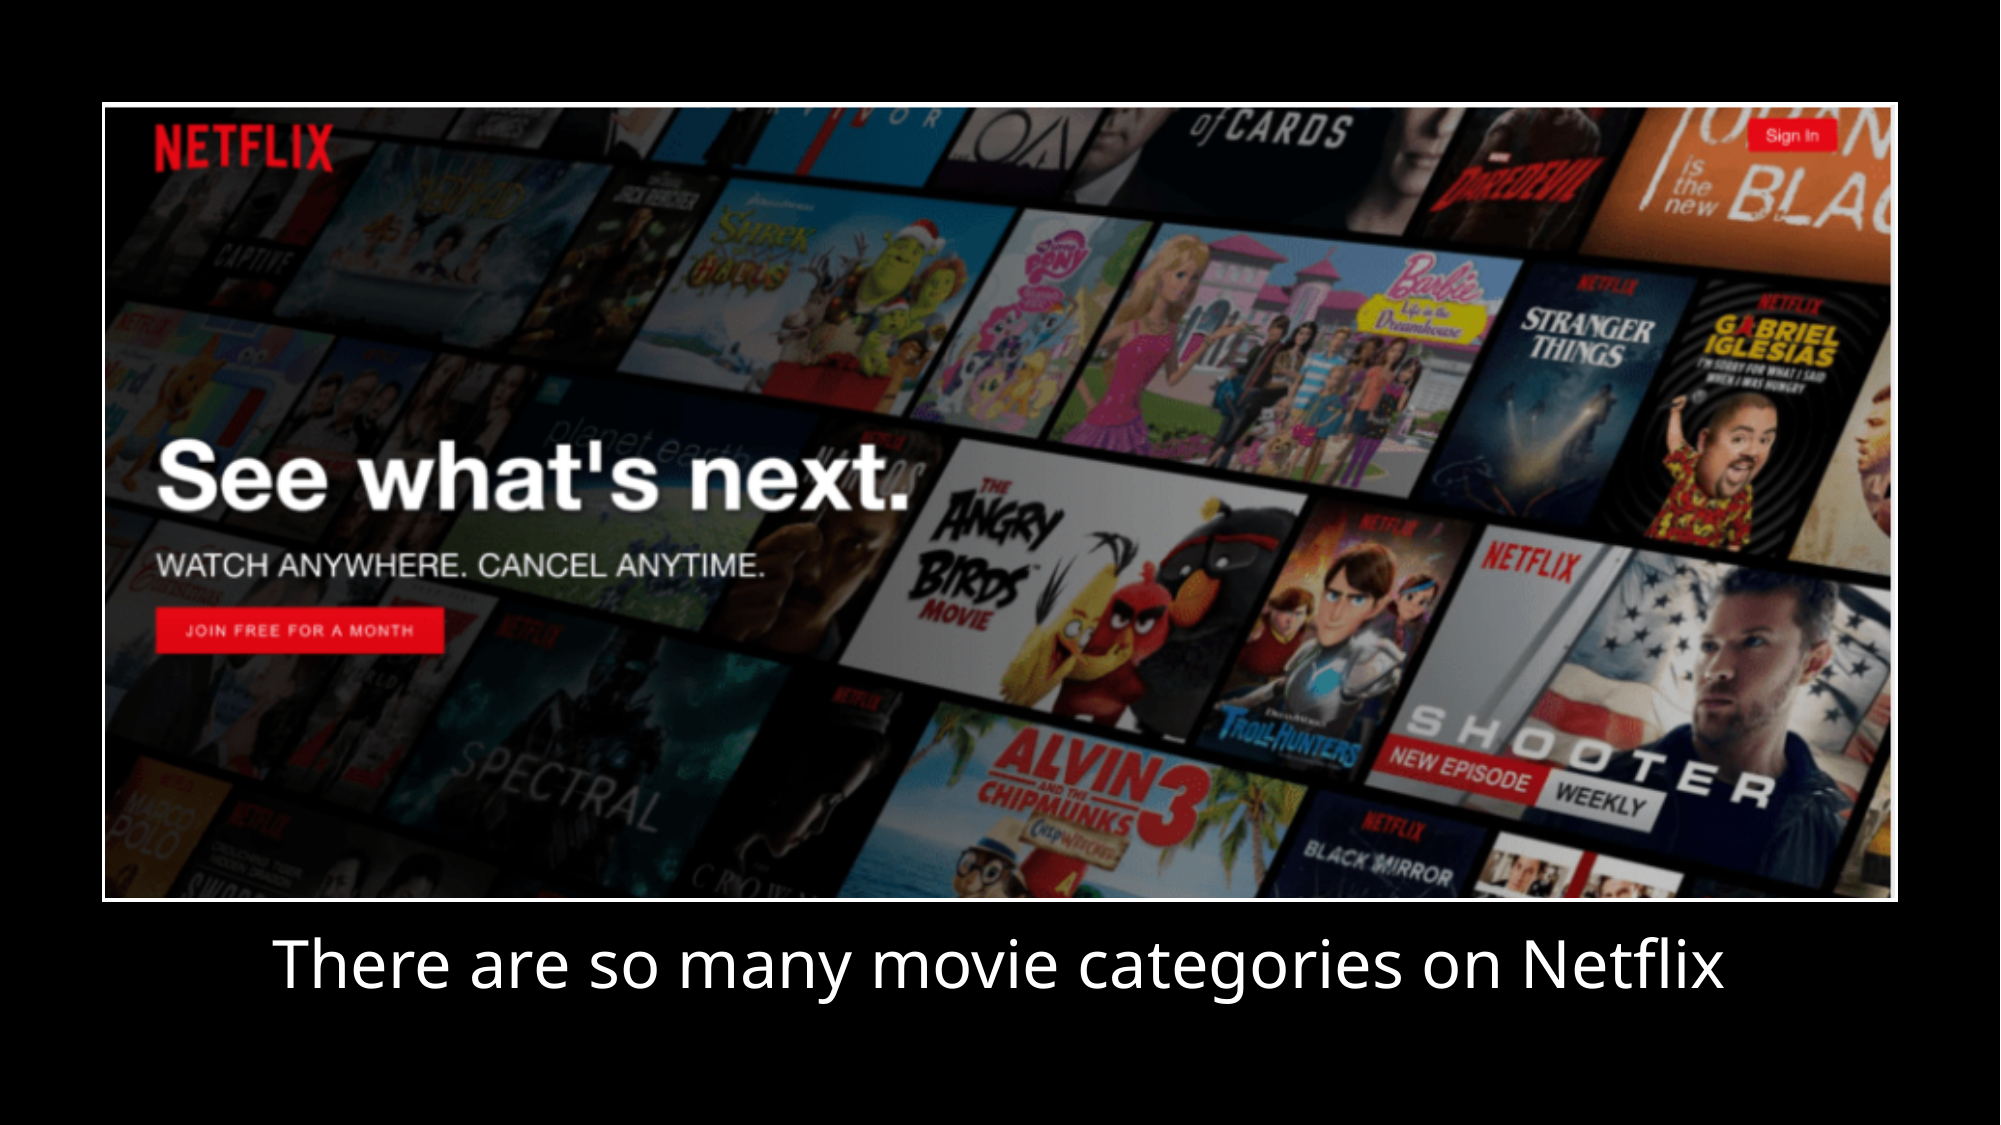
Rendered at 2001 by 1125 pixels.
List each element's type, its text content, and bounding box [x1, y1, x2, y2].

title There are so many movie categories on Netflix [105, 914, 1895, 1020]
picture [104, 104, 1895, 899]
